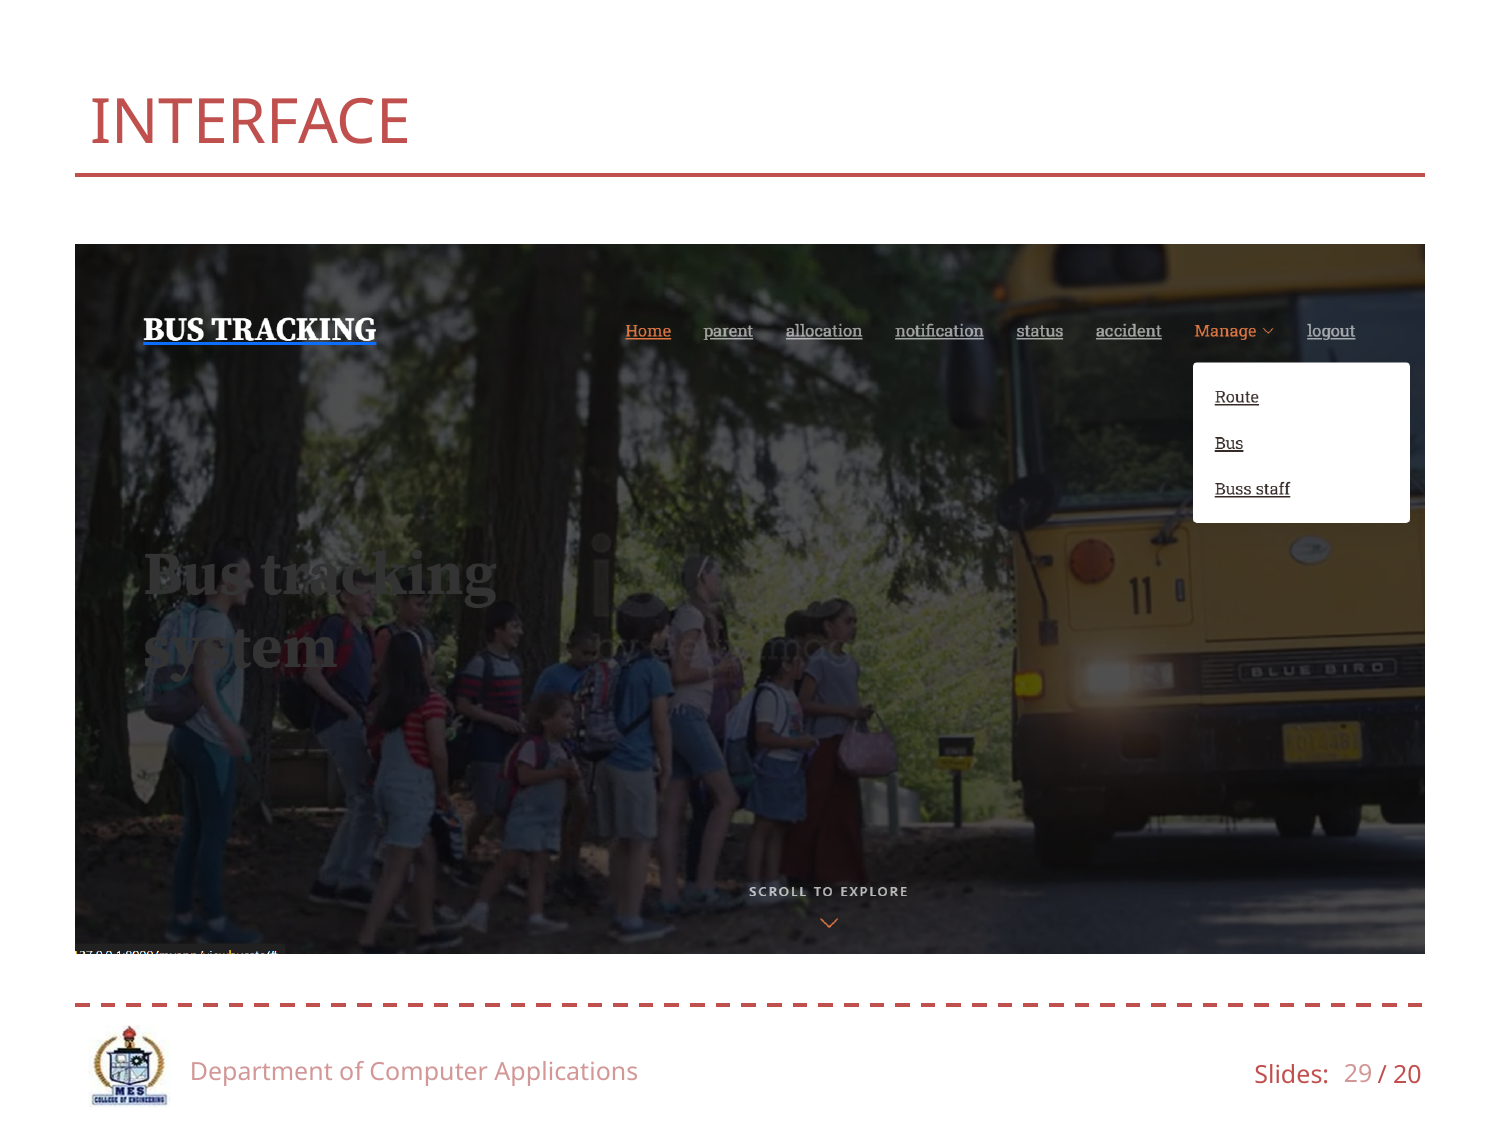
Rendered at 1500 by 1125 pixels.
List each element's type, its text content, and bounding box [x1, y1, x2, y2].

footer Department of Computer Applications [174, 1042, 675, 1103]
title INTERFACE [73, 48, 1427, 189]
slide_number 29 [1325, 1044, 1388, 1105]
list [74, 244, 1426, 954]
picture [87, 1023, 171, 1109]
